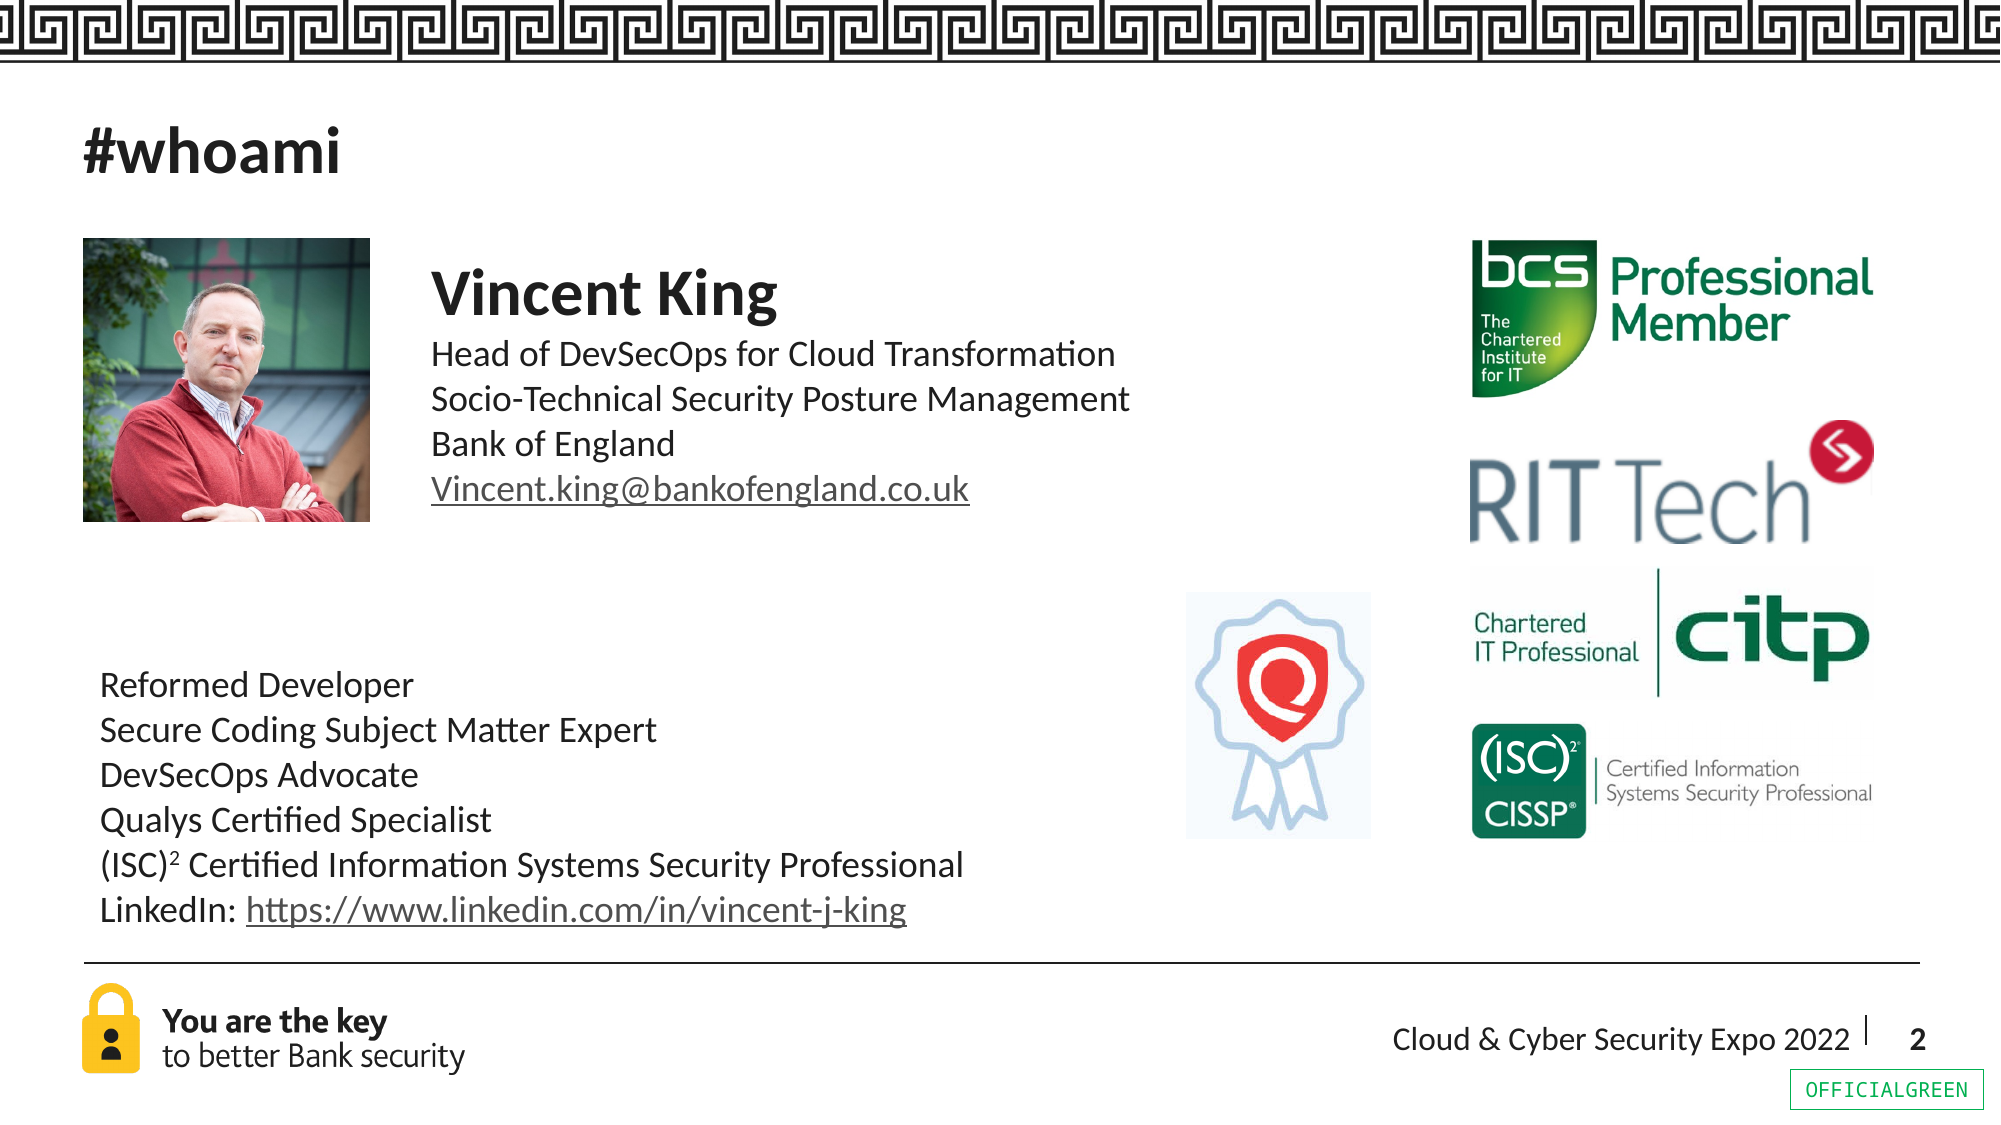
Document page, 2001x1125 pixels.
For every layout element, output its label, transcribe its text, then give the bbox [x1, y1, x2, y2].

footer Cloud & Cyber Security Expo 2022 [793, 998, 1851, 1052]
picture [82, 983, 465, 1075]
picture [1470, 721, 1874, 842]
picture [1470, 420, 1874, 544]
text_box Vincent King Head of DevSecOps for Cloud Transformation Socio-Technical Security Posture Management Bank of England Vincent.king@bankofengland.co.uk [416, 241, 1279, 516]
picture [1470, 238, 1874, 399]
picture [83, 238, 370, 522]
slide_number 2 [1873, 998, 1927, 1052]
text_box OFFICIALGREEN [1790, 1069, 1984, 1110]
title #whoami [83, 111, 1863, 239]
picture [1186, 592, 1371, 839]
text_box Reformed Developer Secure Coding Subject Matter Expert DevSecOps Advocate Qualys Certified Specialist (ISC)2 Certified Information Systems Security Professional LinkedIn: https://www.linkedin.com/in/vincent-j-king [85, 652, 980, 937]
picture [0, 0, 2000, 63]
picture [1470, 566, 1874, 700]
